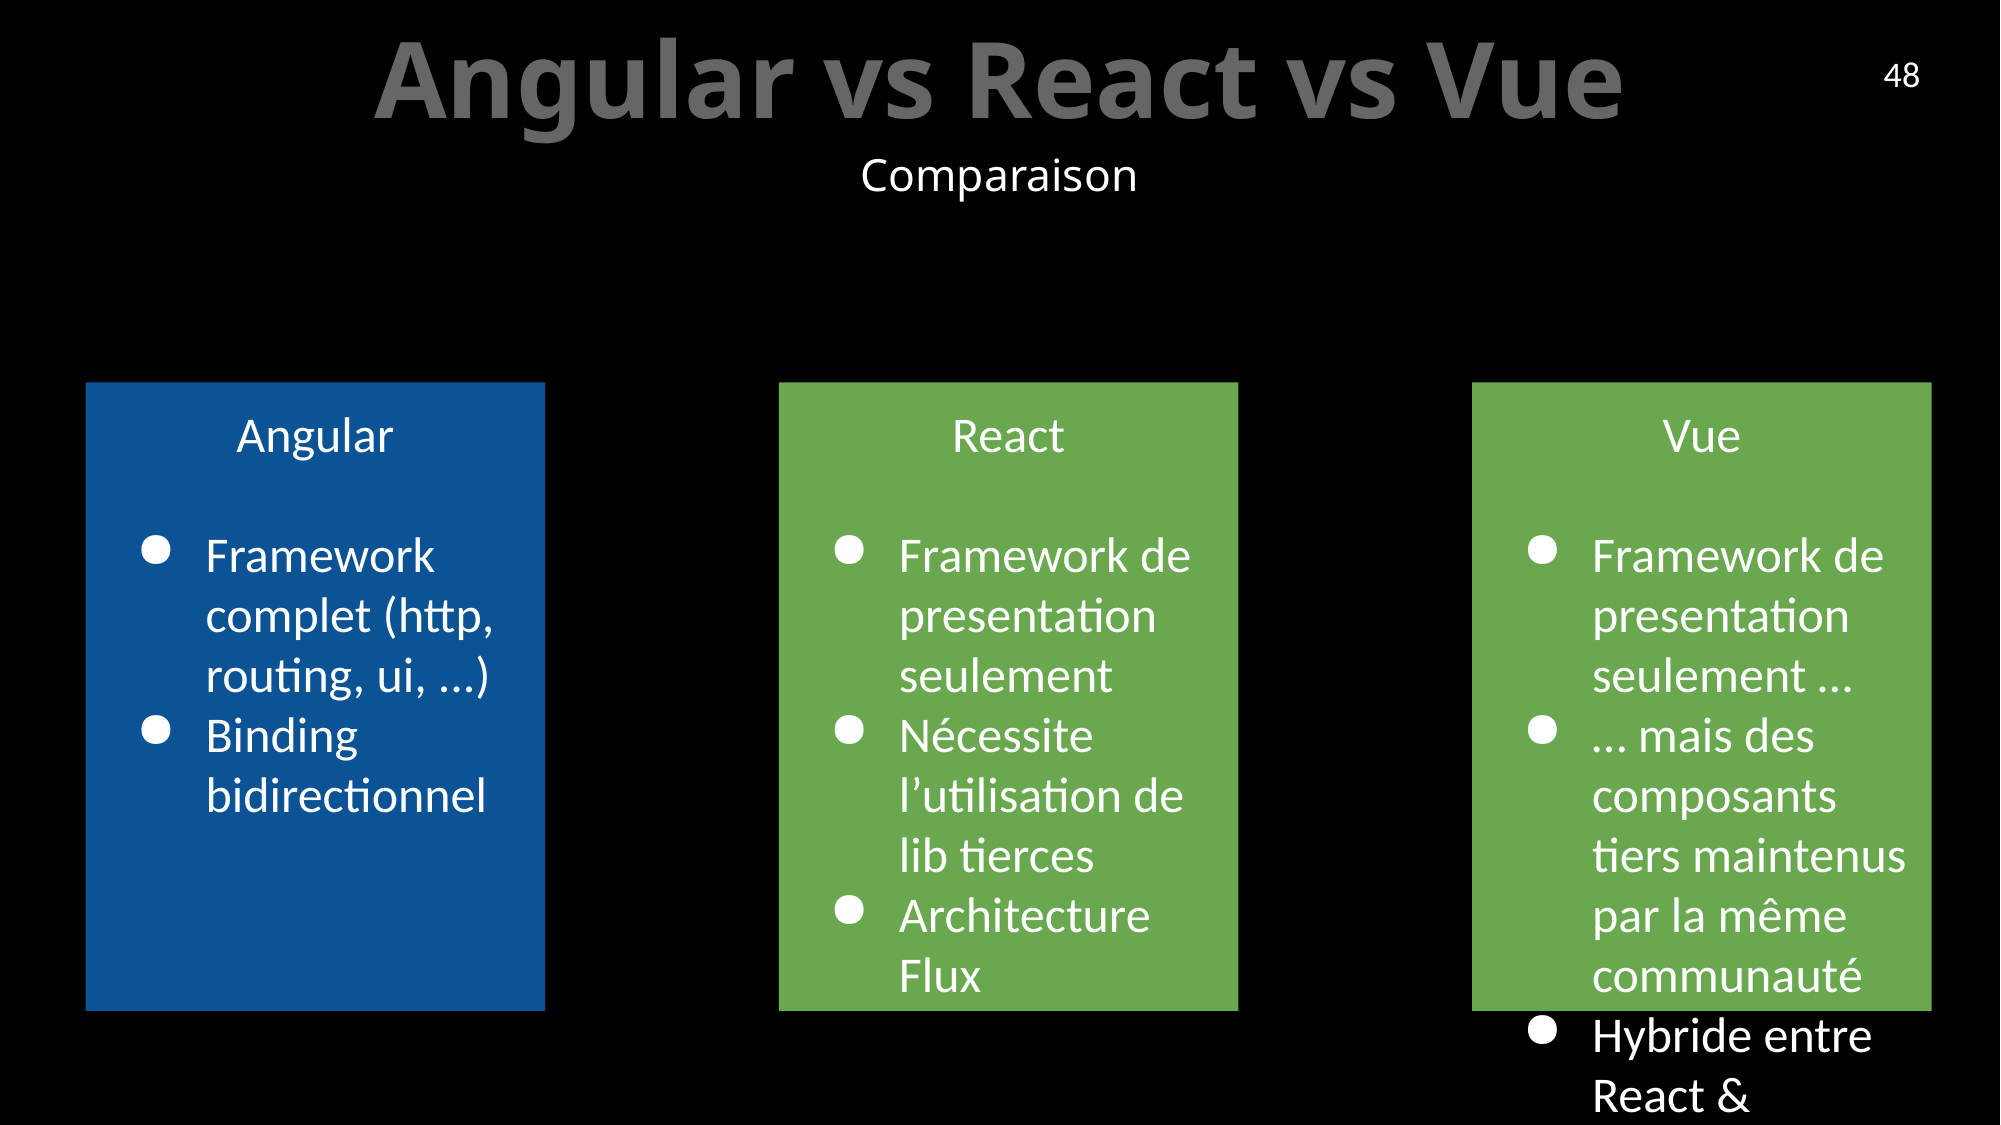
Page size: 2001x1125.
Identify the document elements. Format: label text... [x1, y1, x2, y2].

subtitle Comparaison [492, 132, 1508, 187]
text_box Angular Framework complet (http, routing, ui, ...) Binding bidirectionnel [85, 382, 546, 1011]
title Angular vs React vs Vue [68, 7, 1932, 133]
text_box React Framework de presentation seulement Nécessite l’utilisation de lib tierces Architecture Flux [778, 382, 1239, 1011]
text_box Vue Framework de presentation seulement … … mais des composants tiers maintenus par la même communauté Hybride entre React & Angular Architecture Flux [1472, 382, 1932, 1011]
slide_number 48 [1841, 30, 1962, 117]
